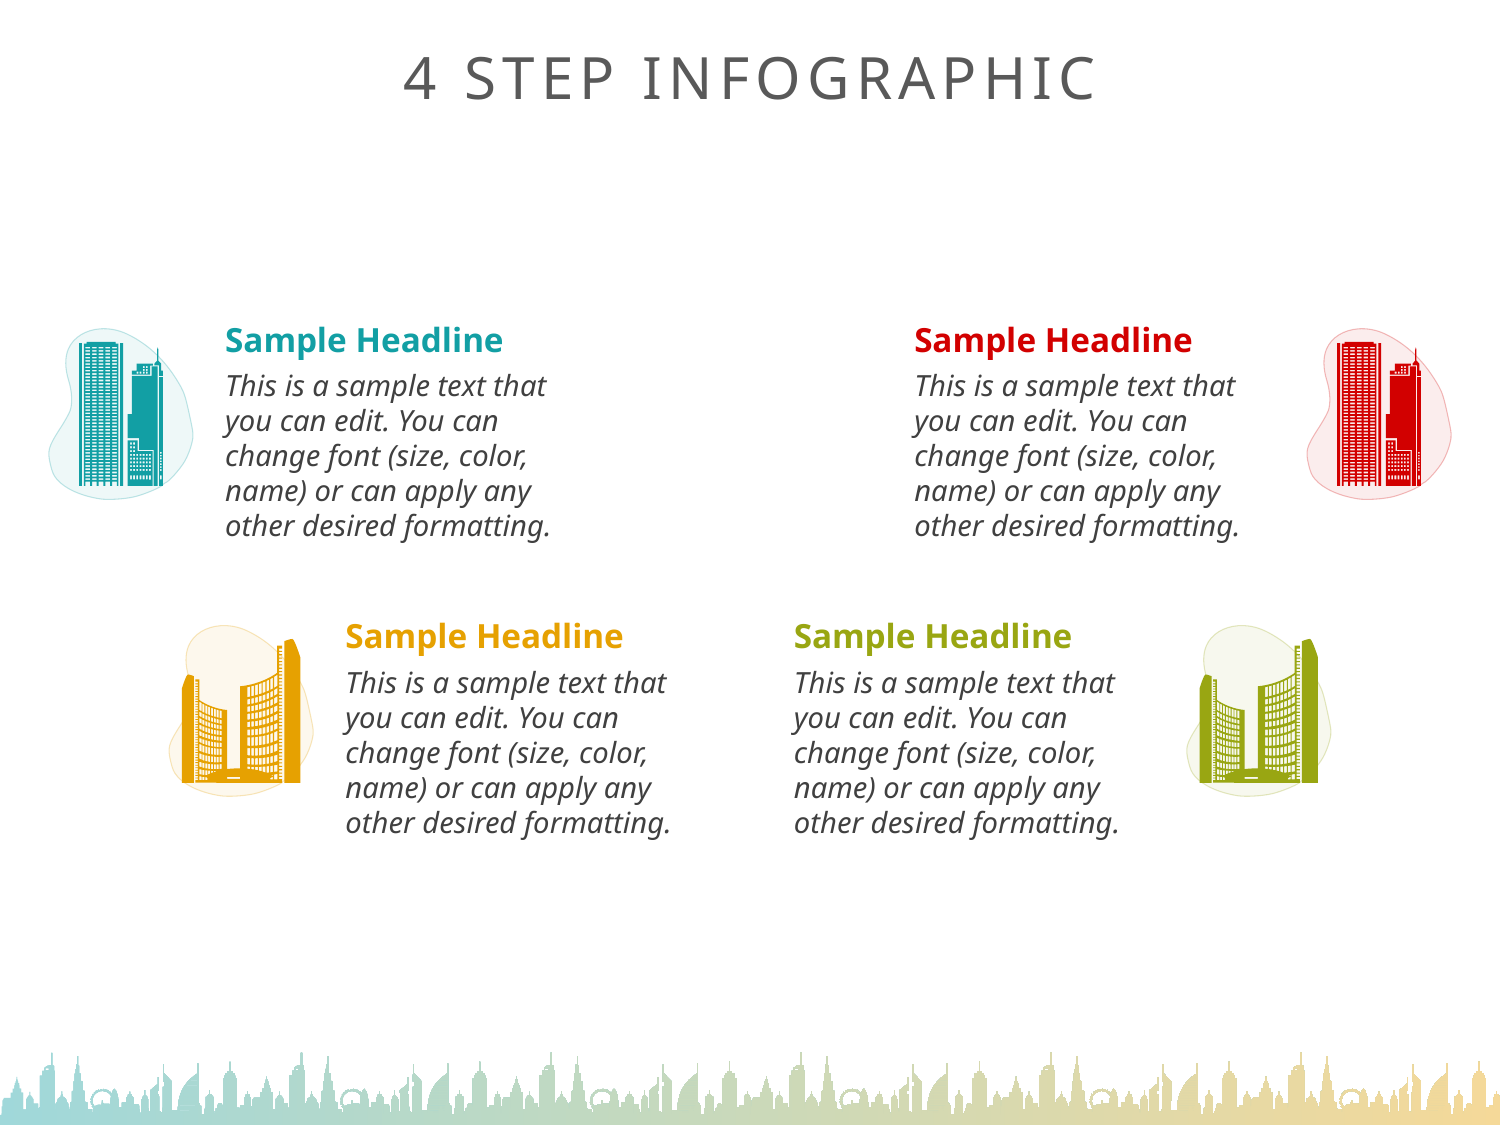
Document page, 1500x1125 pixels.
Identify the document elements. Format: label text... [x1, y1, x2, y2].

list 4 STEP INFOGRAPHIC [323, 34, 1177, 128]
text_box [48, 311, 1452, 814]
